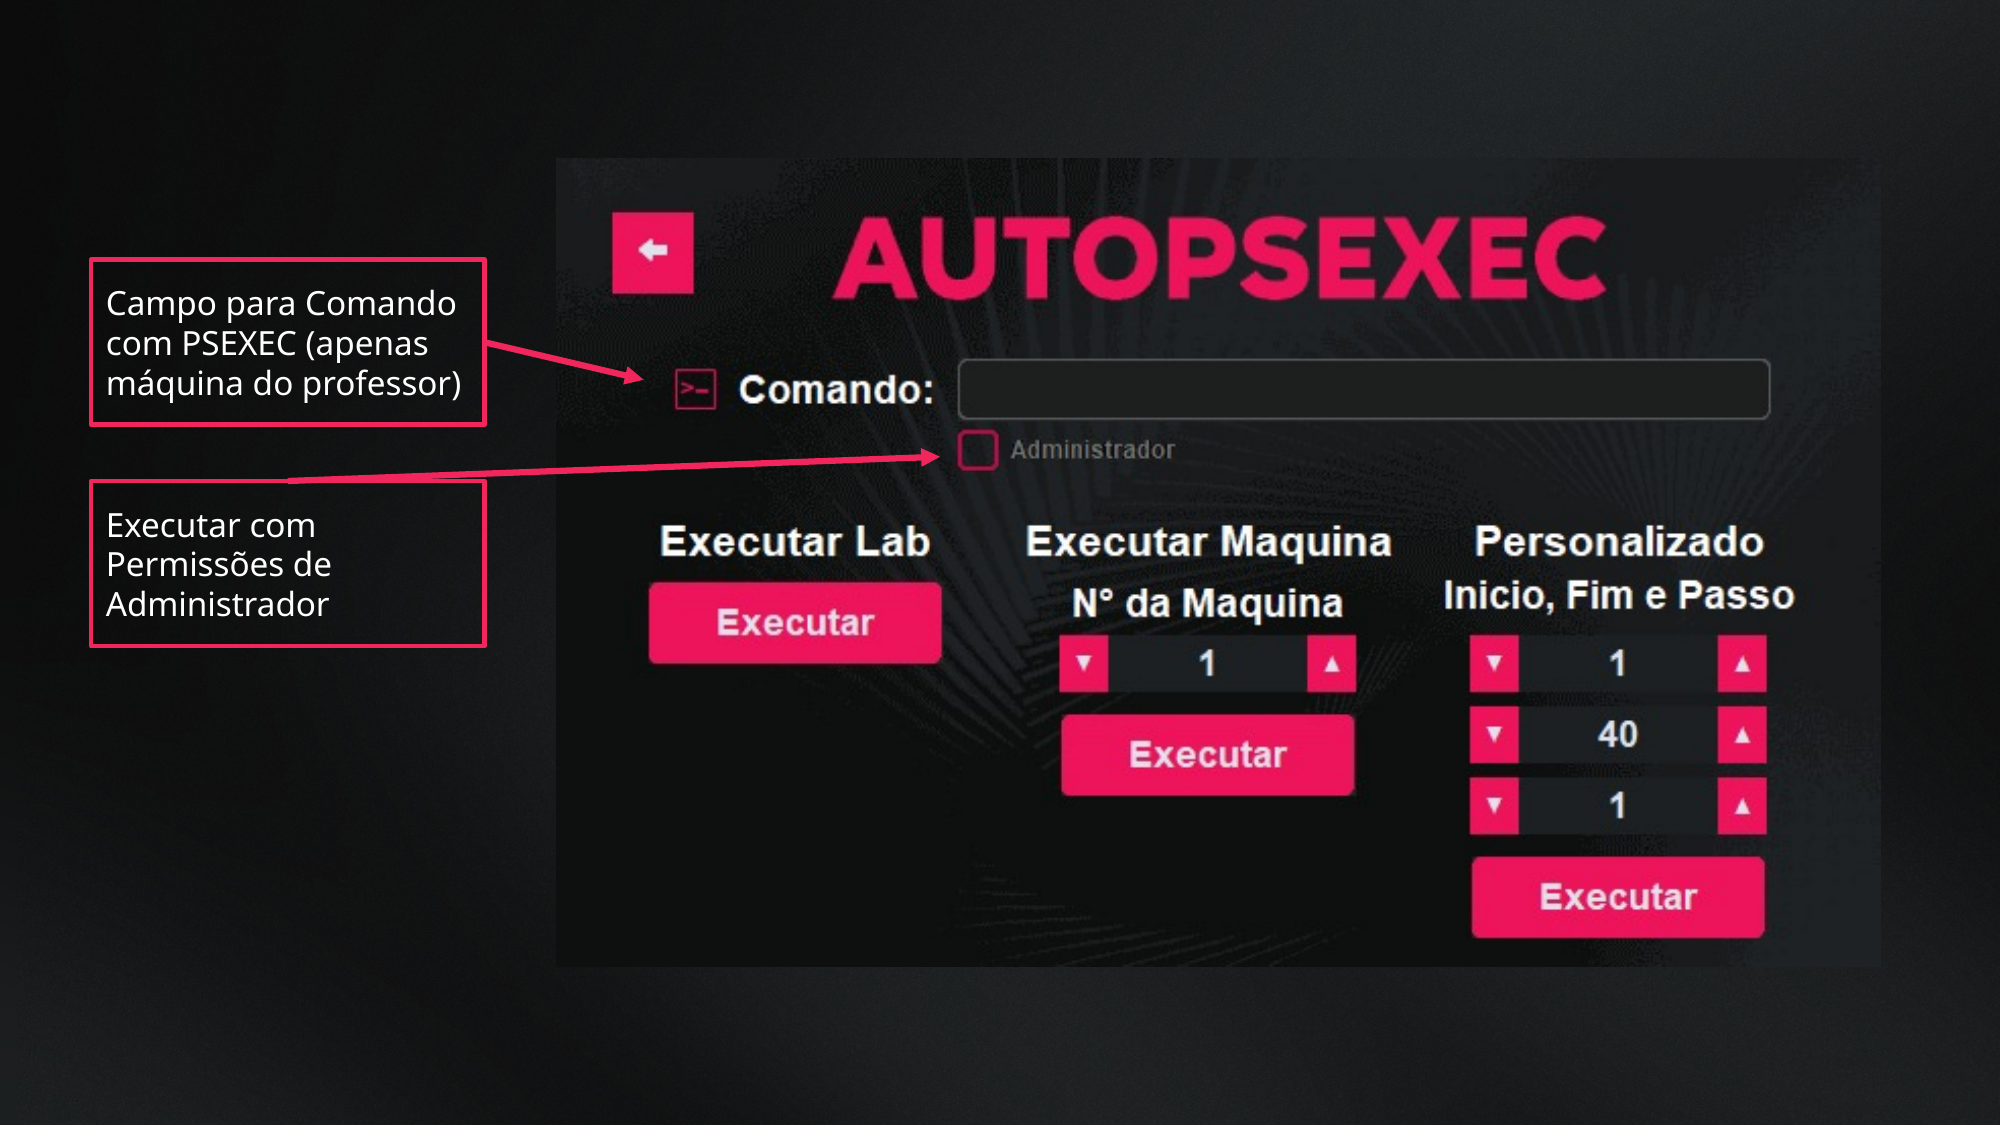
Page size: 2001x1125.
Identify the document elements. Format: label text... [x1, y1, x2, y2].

text_box Campo para Comando com PSEXEC (apenas máquina do professor) [89, 258, 487, 427]
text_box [484, 341, 644, 380]
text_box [287, 456, 941, 482]
picture [0, 0, 2000, 1125]
text_box Executar com Permissões de Administrador [89, 479, 487, 648]
